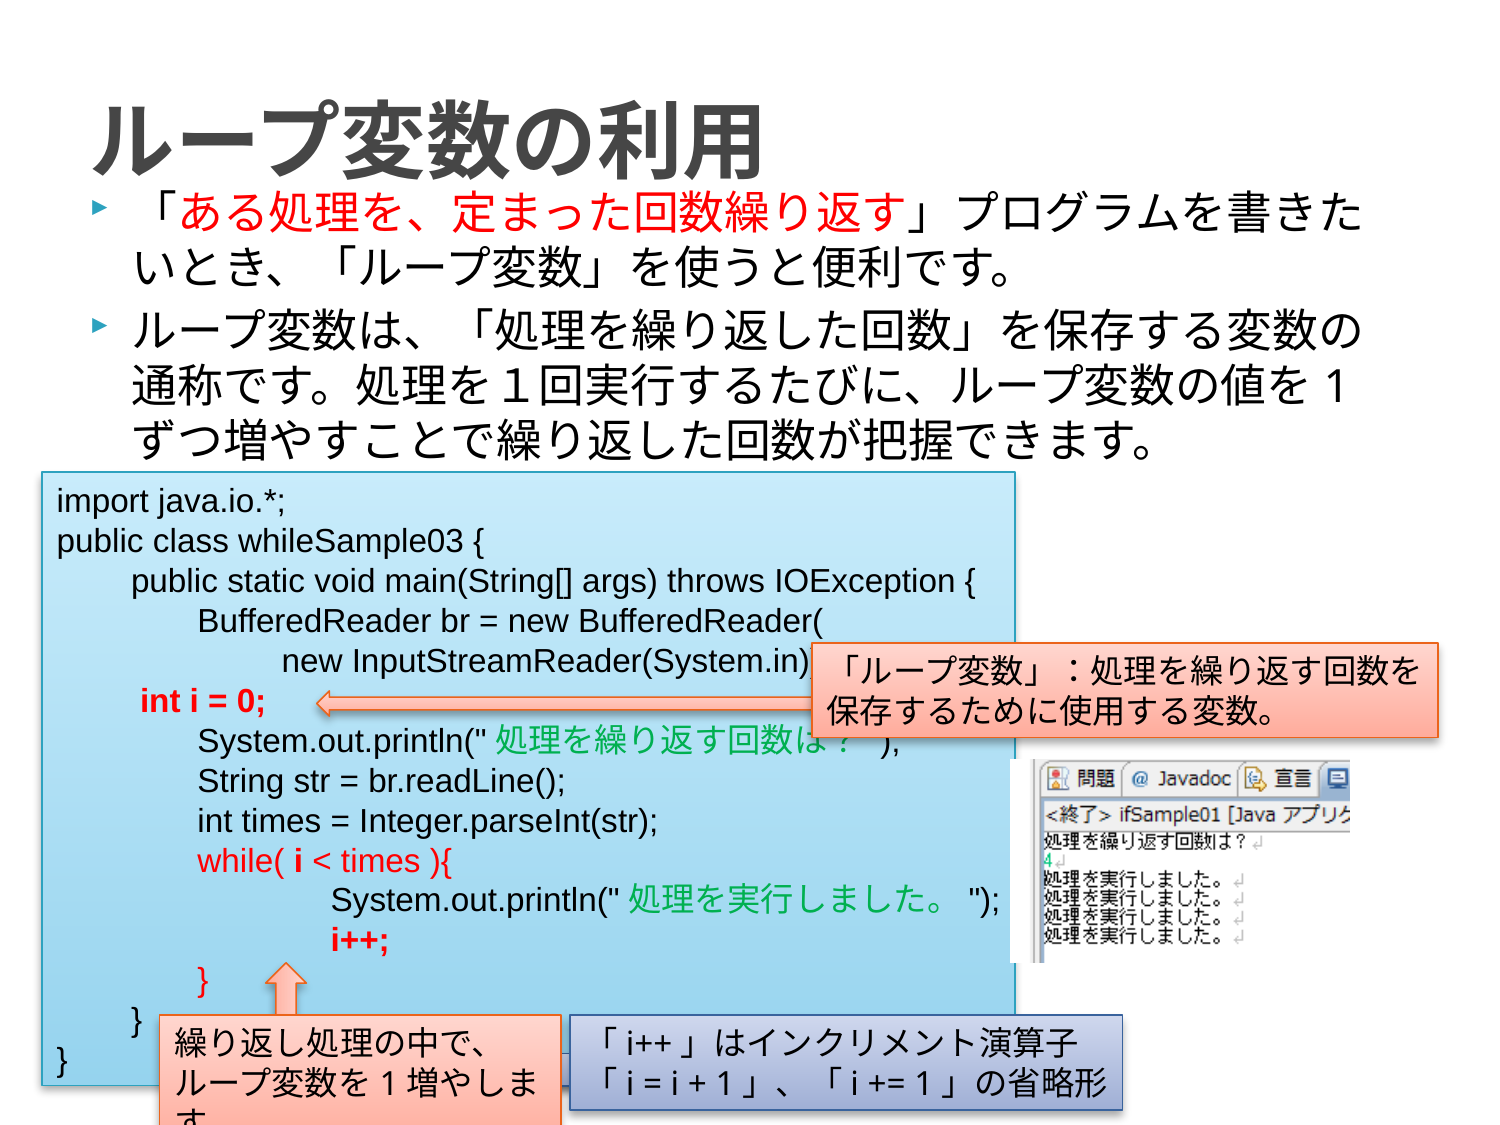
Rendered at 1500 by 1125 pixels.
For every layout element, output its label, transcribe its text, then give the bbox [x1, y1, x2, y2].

text_box [264, 962, 308, 1014]
text_box 「i++」はインクリメント演算子 「i = i + 1」、「i += 1」の省略形 [569, 1014, 1123, 1111]
text_box import java.io.*; public class whileSample03 { public static void main(String[] args) throws IOException { BufferedReader br = new BufferedReader( new InputStreamReader(System.in)); int i = 0; System.out.println("処理を繰り返す回数は？"); String str = br.readLine(); int times = Integer.parseInt(str); while( i < times ){ System.out.println("処理を実行しました。"); i++; } } } [41, 471, 1016, 1086]
text_box [316, 690, 805, 717]
text_box 繰り返し処理の中で、ループ変数を1増やします。 [159, 1014, 562, 1125]
title ループ変数の利用 [75, 45, 1425, 233]
picture [1010, 759, 1351, 964]
text_box 「ループ変数」：処理を繰り返す回数を 保存するために使用する変数。 [811, 642, 1439, 738]
list 「ある処理を、定まった回数繰り返す」プログラムを書きたいとき、「ループ変数」を使うと便利です。 ループ変数は、「処理を繰り返した回数」を保存する変数の通称です。処理を１回実行するたびに、ループ変数の値を1ずつ増やすことで繰り返した回数が把握できます。 [56, 176, 1407, 466]
